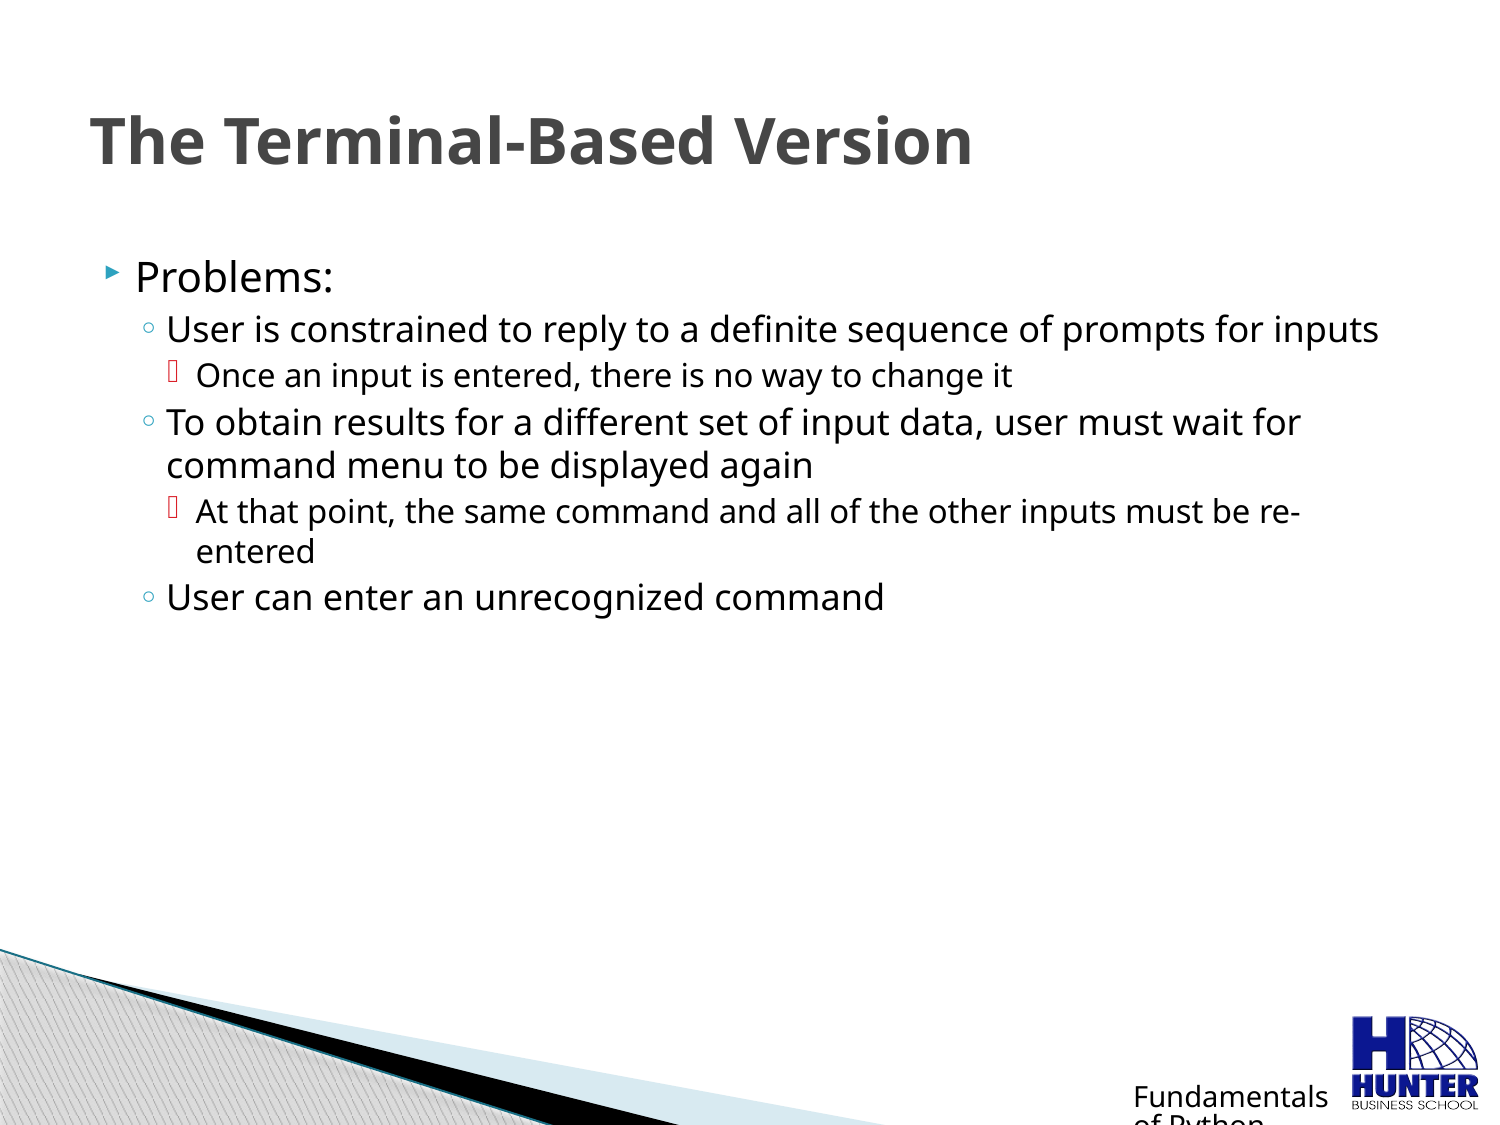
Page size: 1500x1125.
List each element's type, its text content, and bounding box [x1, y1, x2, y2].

picture [1352, 1016, 1479, 1111]
title The Terminal-Based Version [75, 45, 1425, 233]
list Problems: User is constrained to reply to a definite sequence of prompts for inputs Once an input is entered, there is no way to change it To obtain results for a different set of input data, user must wait for command menu to be displayed again At that point, the same command and all of the other inputs must be re-entered User can enter an unrecognized command [75, 243, 1425, 986]
footer Fundamentals of Python [1118, 1065, 1352, 1125]
